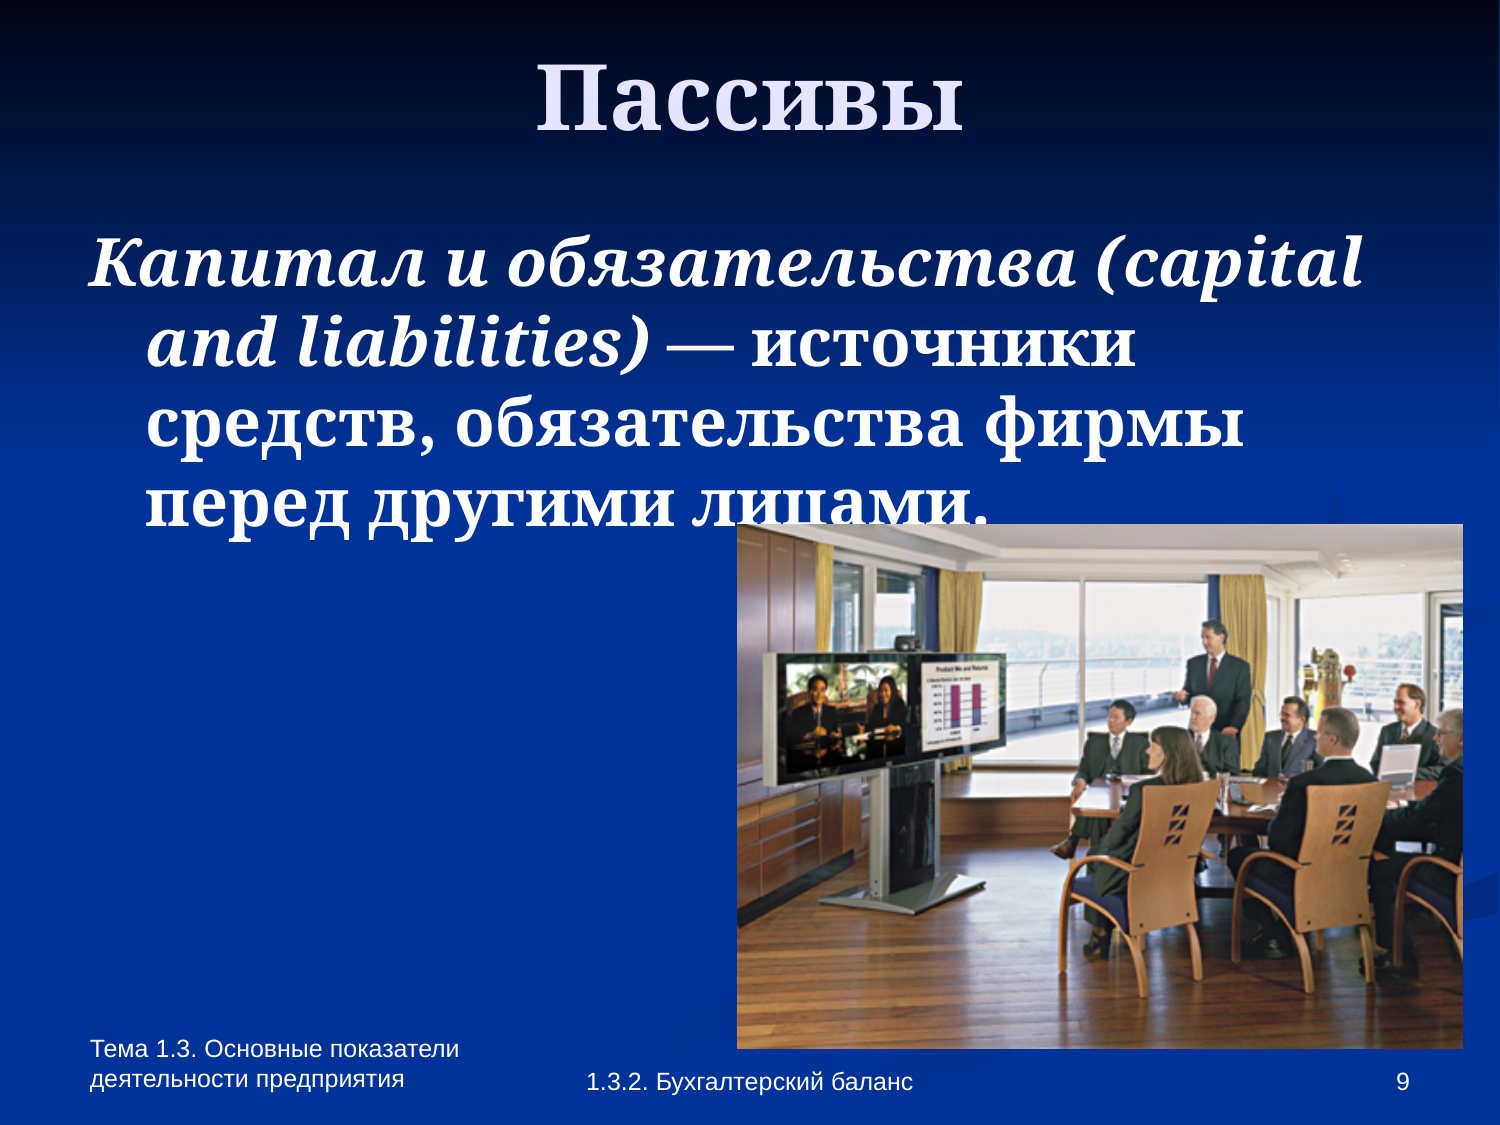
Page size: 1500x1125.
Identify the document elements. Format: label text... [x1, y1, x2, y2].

picture [737, 524, 1463, 1049]
text_box <number> [1074, 1074, 1426, 1104]
text_box Пассивы [74, 0, 1425, 188]
text_box Капитал и обязательства (capital and liabilities) — источники средств, обязательства фирмы перед другими лицами. [74, 212, 1425, 1050]
text_box Тема 1.3. Основные показатели деятельности предприятия [75, 1062, 512, 1101]
text_box 1.3.2. Бухгалтерский баланс [512, 1062, 988, 1104]
